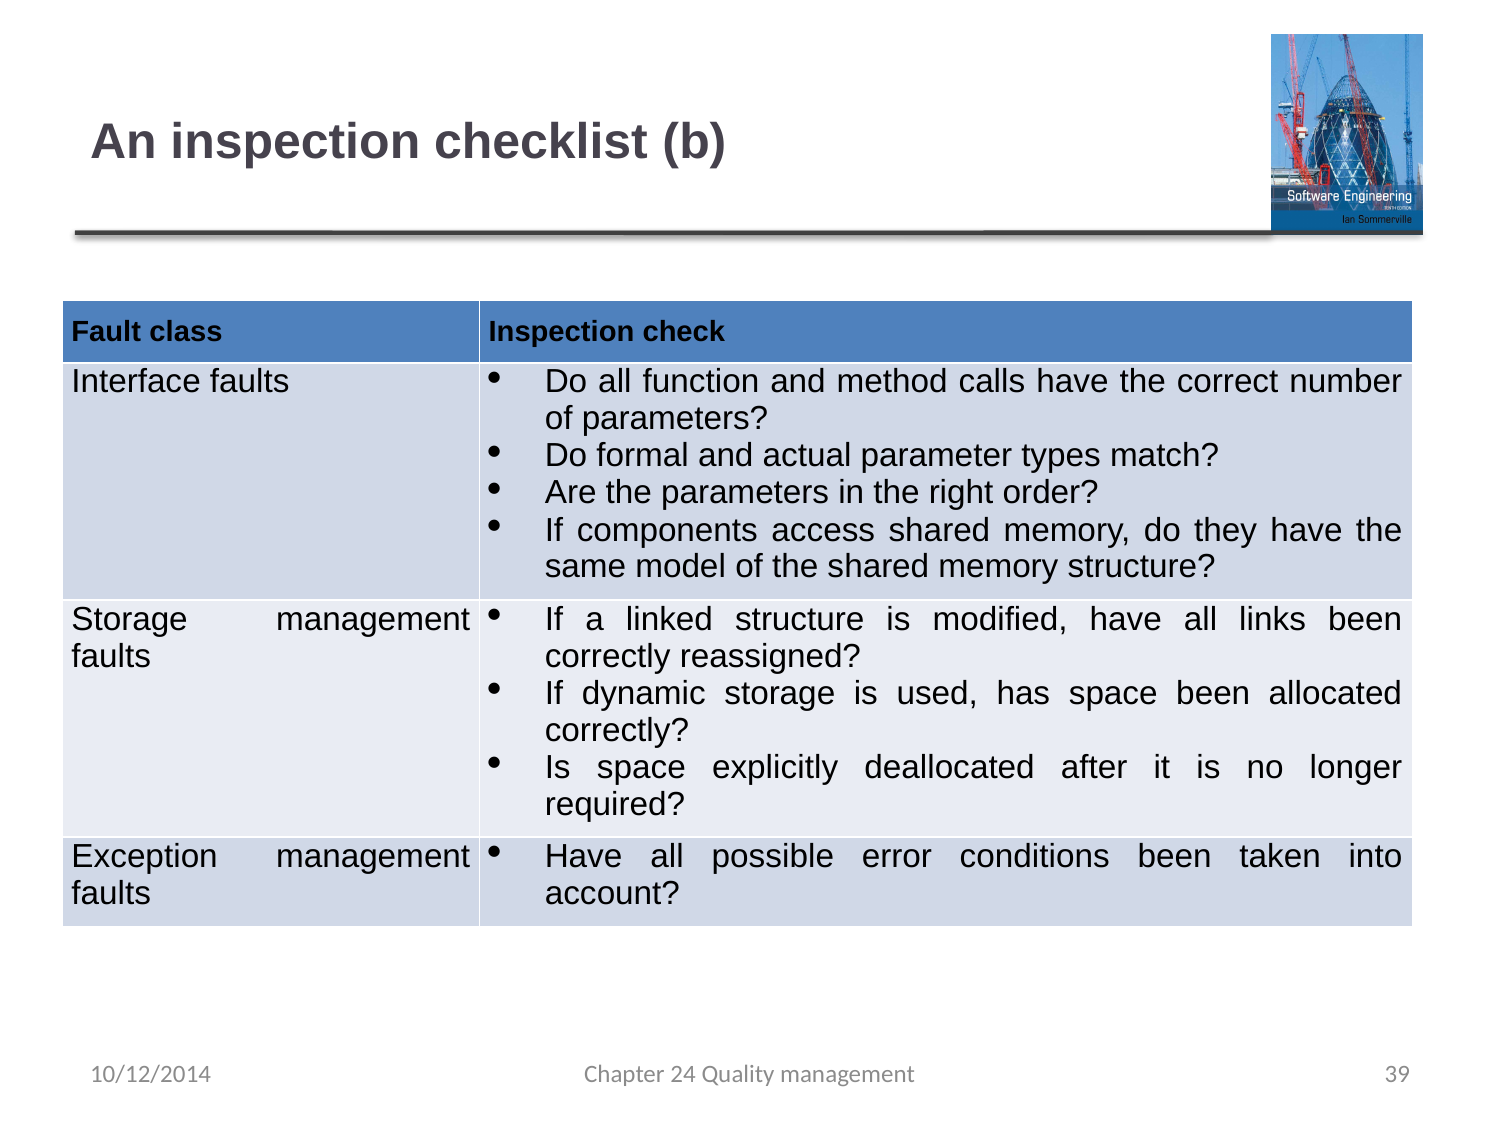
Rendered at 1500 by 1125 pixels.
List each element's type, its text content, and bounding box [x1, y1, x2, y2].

table_cell Have all possible error conditions been taken into account? [480, 838, 1412, 926]
slide_number 39 [1074, 1042, 1425, 1103]
table_cell Storage management faults [63, 601, 479, 836]
table_cell Interface faults [63, 364, 479, 599]
picture [1271, 34, 1423, 230]
table_cell Do all function and method calls have the correct number of parameters? Do formal and actual parameter types match? Are the parameters in the right order? If components access shared memory, do they have the same model of the shared memory structure? [480, 364, 1412, 599]
table_cell Exception management faults [63, 838, 479, 926]
table_cell If a linked structure is modified, have all links been correctly reassigned? If dynamic storage is used, has space been allocated correctly? Is space explicitly deallocated after it is no longer required? [480, 601, 1412, 836]
table_header Fault class [63, 301, 479, 362]
footer Chapter 24 Quality management [512, 1042, 988, 1103]
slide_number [75, 1042, 425, 1103]
title An inspection checklist (b) [74, 44, 1272, 233]
table_header Inspection check [480, 301, 1412, 362]
